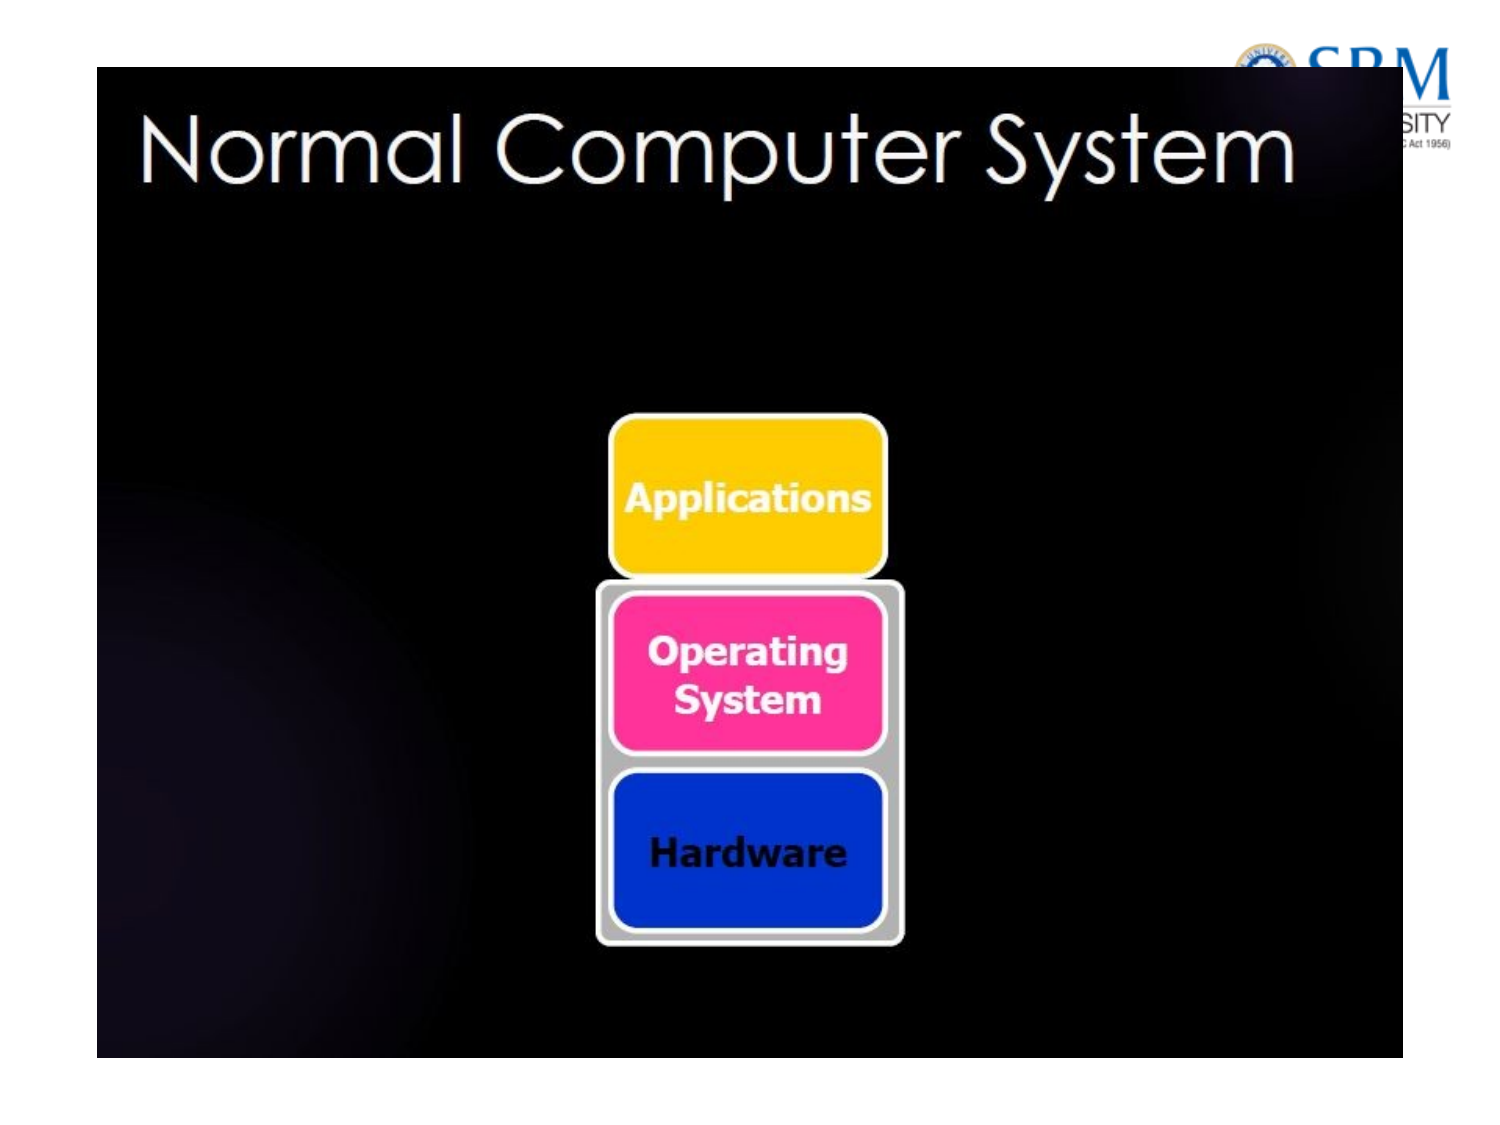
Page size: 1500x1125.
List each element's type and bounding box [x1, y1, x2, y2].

picture [97, 37, 1460, 1059]
